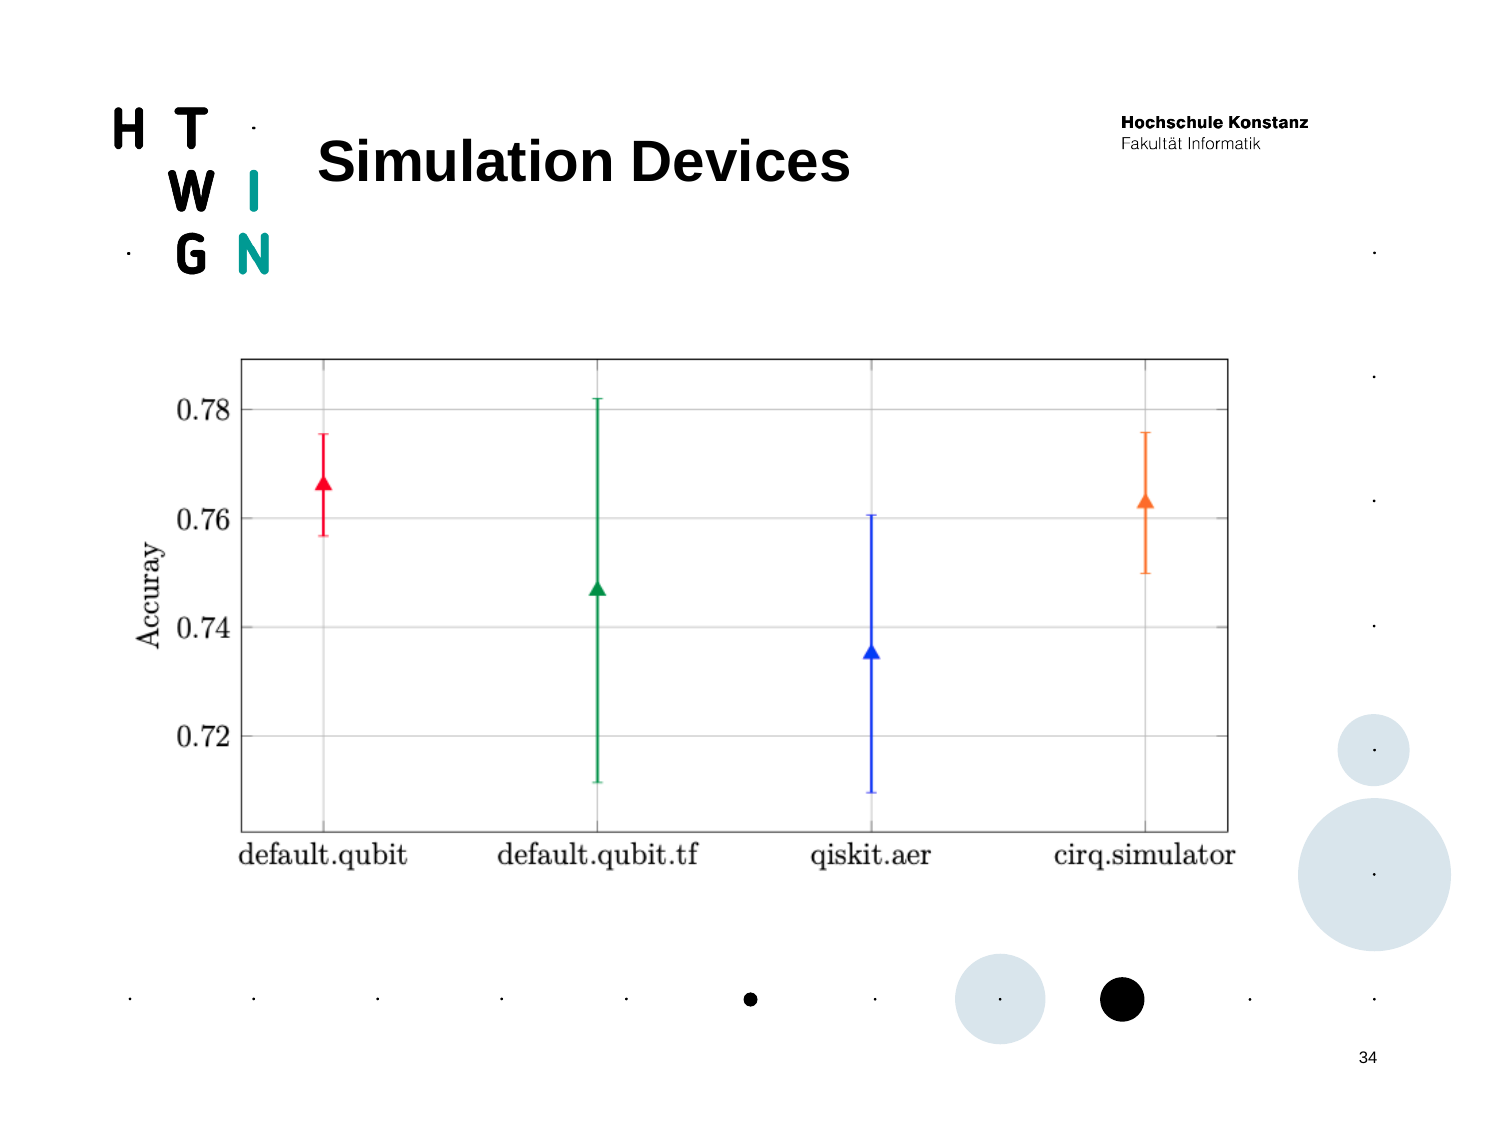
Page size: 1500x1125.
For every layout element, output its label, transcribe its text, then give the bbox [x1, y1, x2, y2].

slide_number 34 [1289, 1031, 1393, 1077]
list Simulation Devices [302, 107, 1119, 278]
picture [126, 329, 1276, 890]
picture [66, 65, 316, 316]
picture [1059, 65, 1500, 317]
